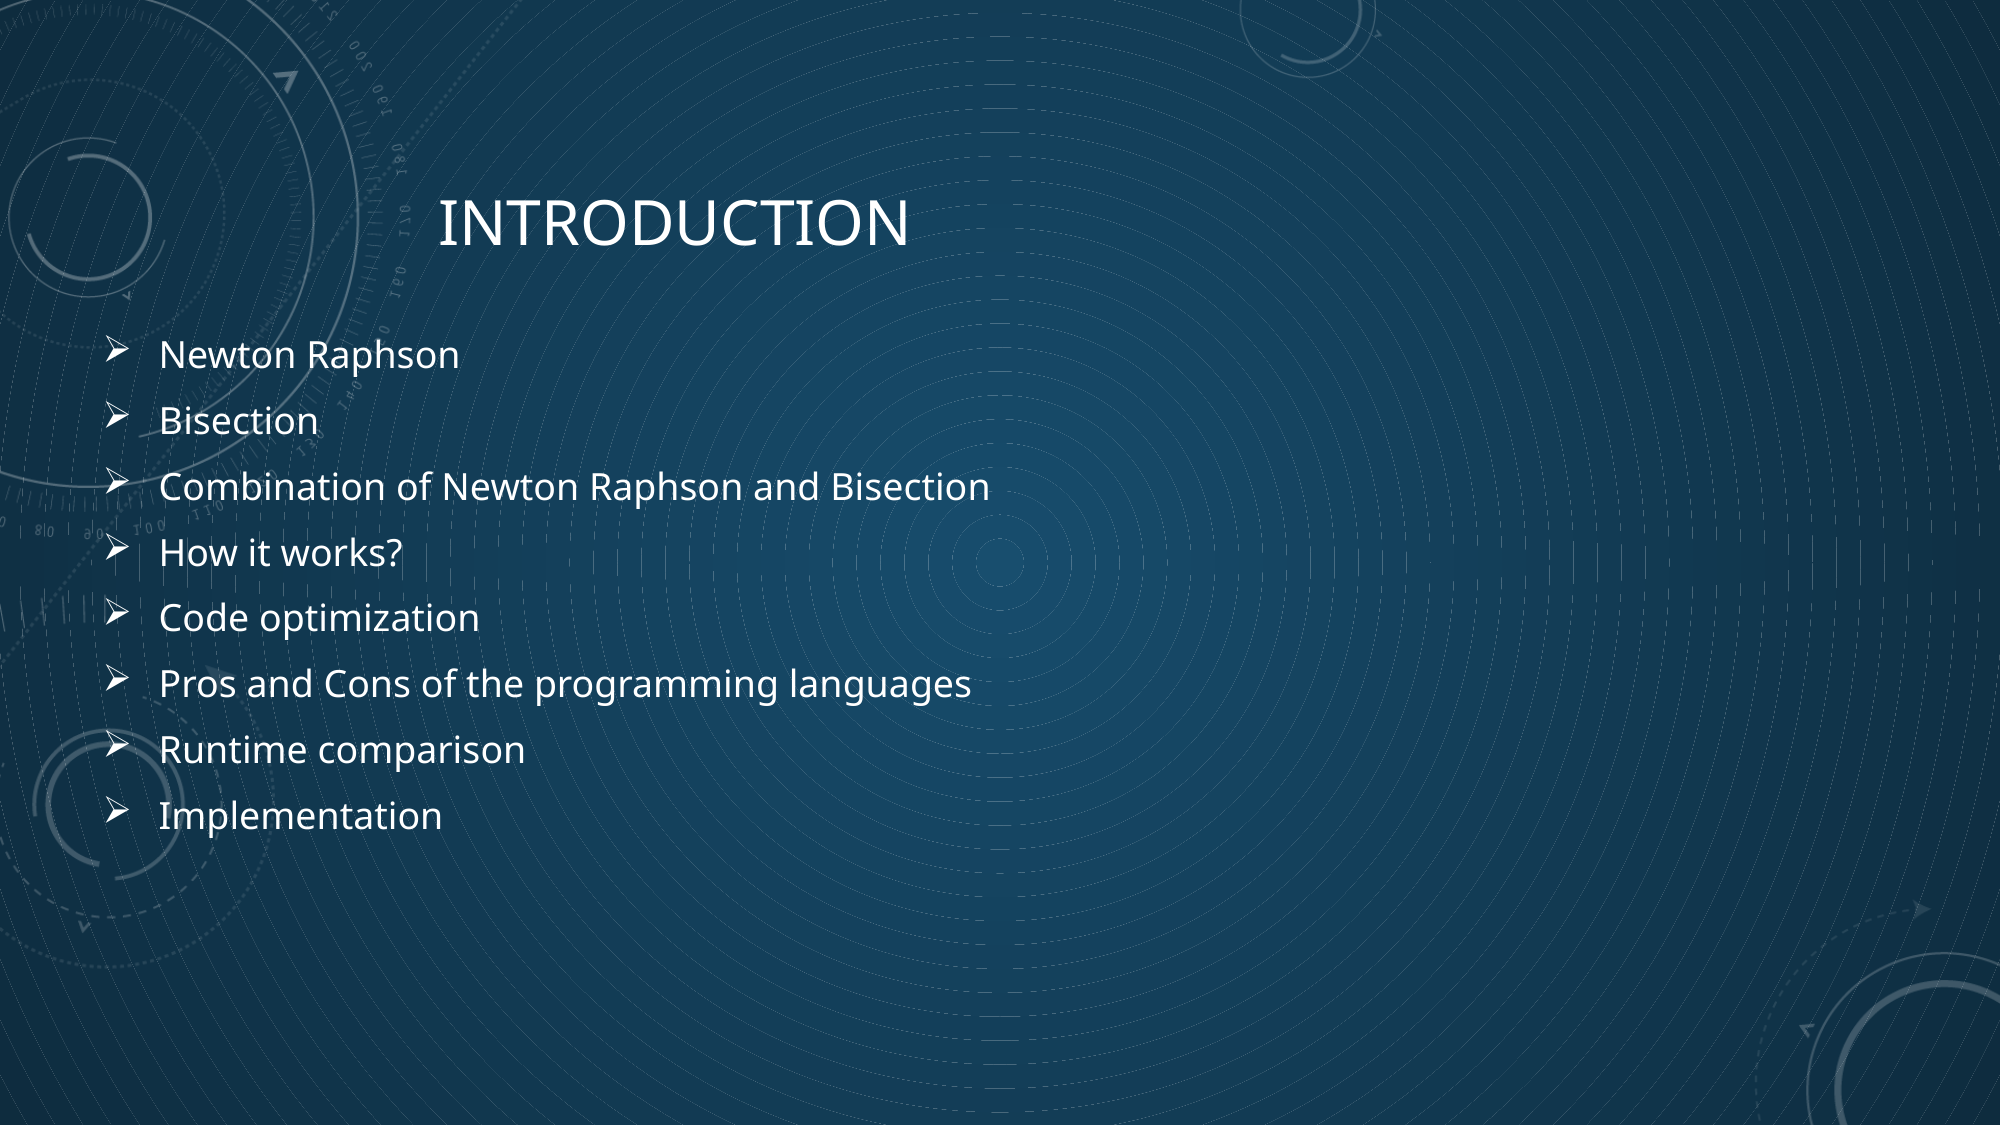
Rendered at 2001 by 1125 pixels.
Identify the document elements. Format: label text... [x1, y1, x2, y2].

title Introduction [423, 116, 1050, 323]
picture [0, 0, 2000, 1125]
list Newton Raphson Bisection Combination of Newton Raphson and Bisection How it works? Code optimization Pros and Cons of the programming languages Runtime comparison Implementation [87, 323, 1266, 963]
